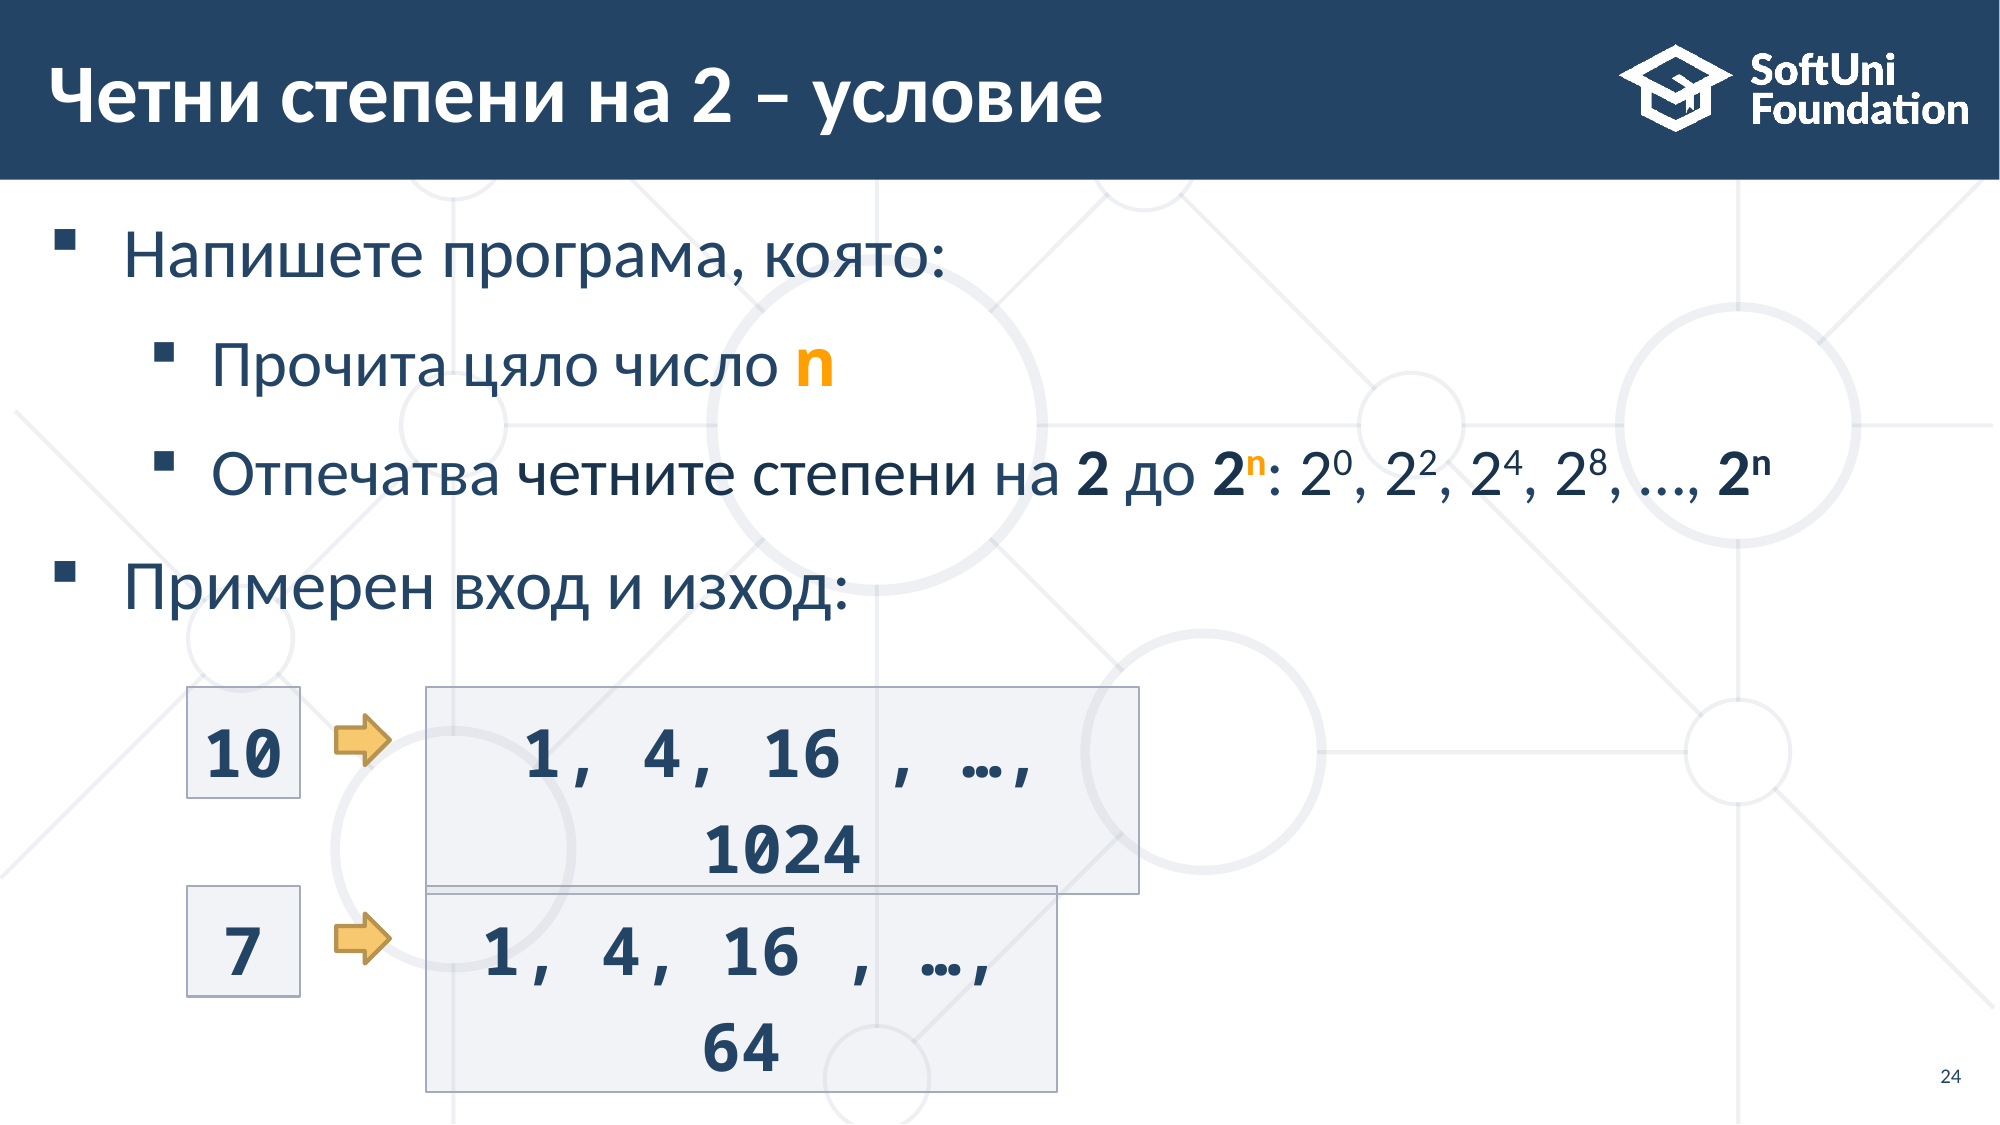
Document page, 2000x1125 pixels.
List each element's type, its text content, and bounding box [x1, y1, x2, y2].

picture [1618, 44, 1968, 132]
text_box 1, 4, 16 , …, 1024 [426, 687, 1139, 894]
slide_number 24 [1896, 1049, 1968, 1101]
text_box 7 [187, 885, 300, 997]
text_box [334, 713, 392, 768]
text_box 10 [187, 687, 300, 799]
list Напишете програма, която: Прочита цяло число n Отпечатва четните степени на 2 до 2n: 20, 22, 24, 28, …, 2n Примерен вход и изход: [31, 196, 1970, 1050]
text_box [334, 911, 392, 966]
title Четни степени на 2 – условие [31, 16, 1591, 162]
text_box 1, 4, 16 , …, 64 [426, 885, 1057, 1093]
